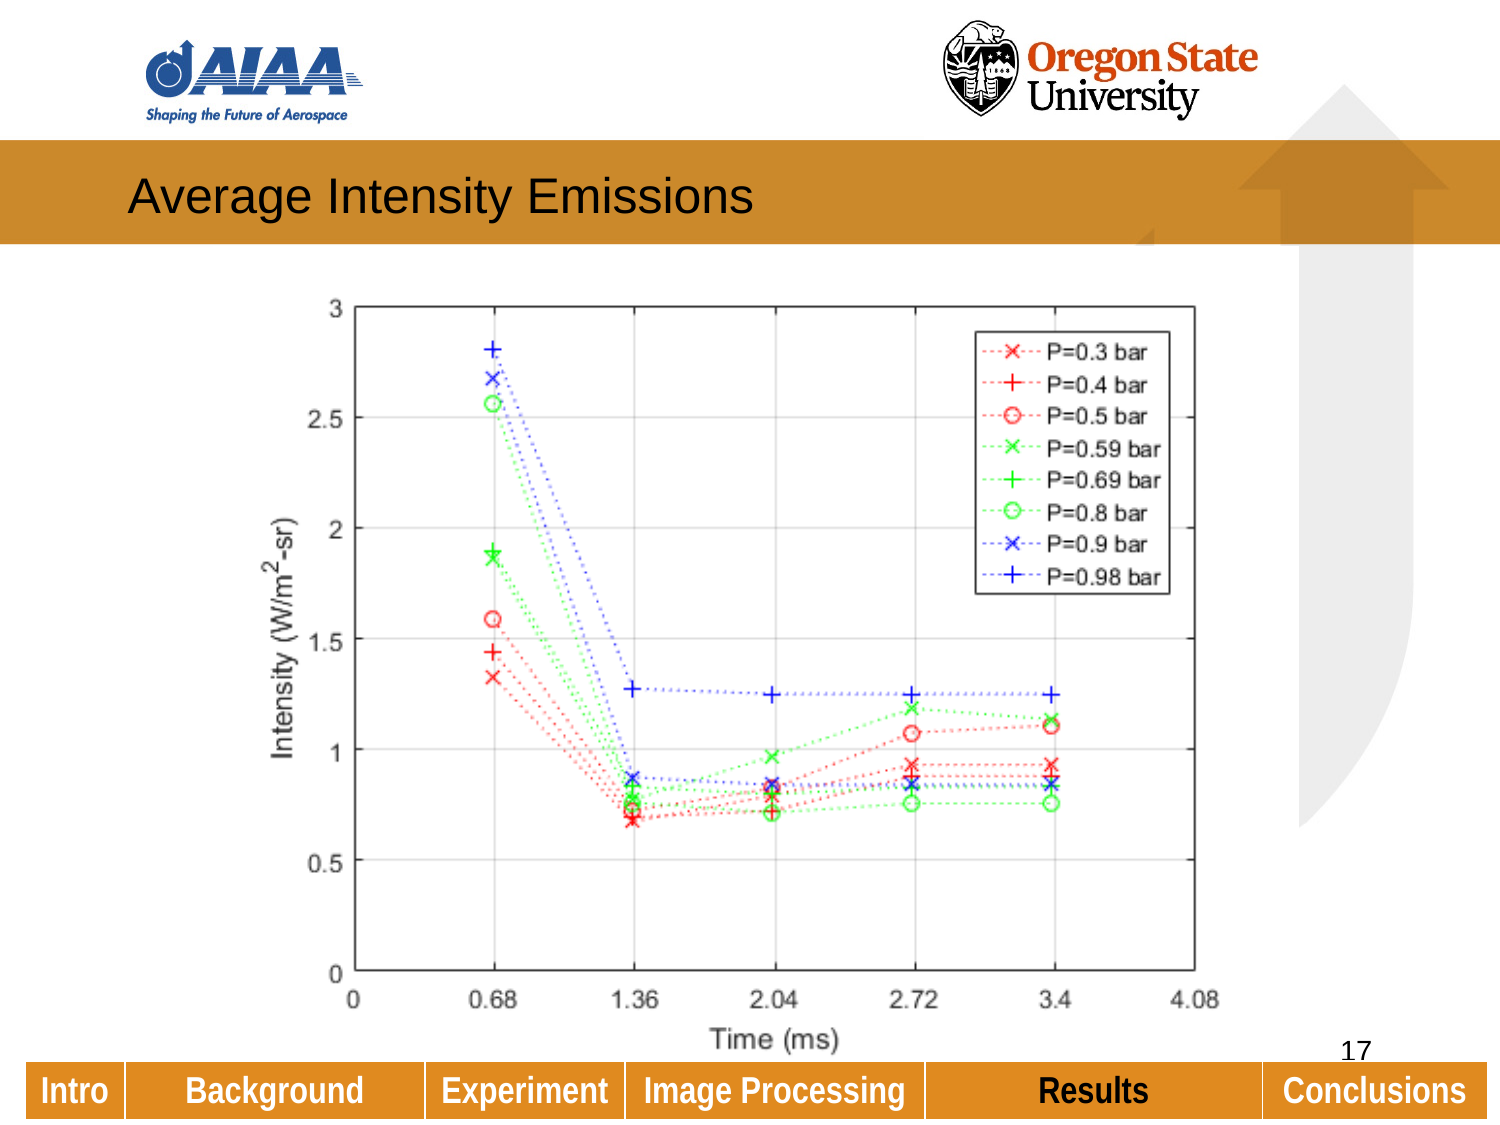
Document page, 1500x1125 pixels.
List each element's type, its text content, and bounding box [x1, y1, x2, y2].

title Average Intensity Emissions [112, 137, 1388, 251]
table_header Results [926, 1069, 1262, 1119]
table_header Conclusions [1263, 1062, 1487, 1119]
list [213, 246, 1299, 1061]
table_header Background [126, 1062, 424, 1119]
table_header Experiment [426, 1069, 624, 1119]
slide_number 17 [1304, 1024, 1388, 1060]
table_header Image Processing [626, 1069, 924, 1119]
picture [0, 0, 1500, 1125]
table_header Intro [26, 1062, 124, 1119]
